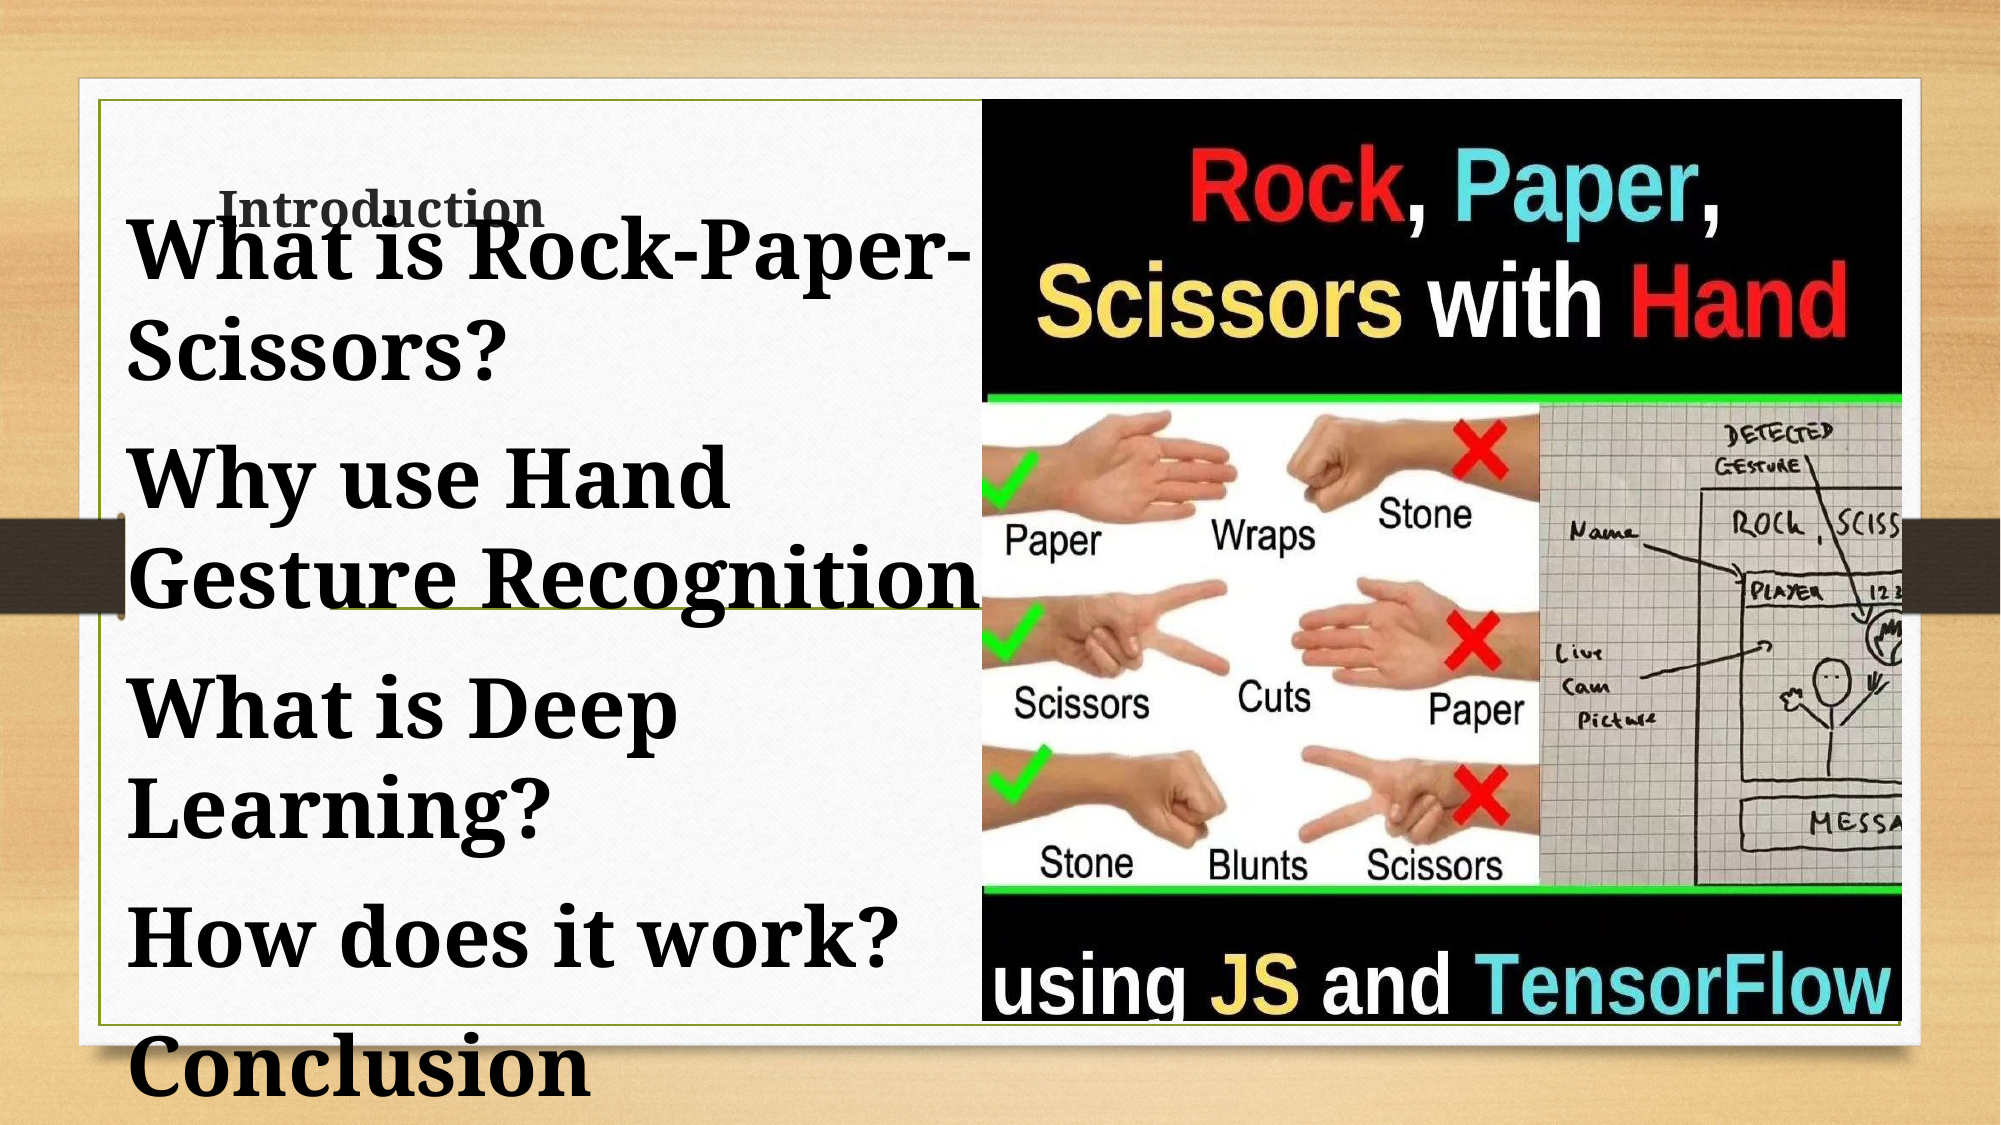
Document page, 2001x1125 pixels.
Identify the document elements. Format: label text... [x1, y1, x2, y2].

list What is Rock-Paper-Scissors? Why use Hand Gesture Recognition? What is Deep Learning? How does it work? Conclusion [111, 189, 982, 1008]
picture [0, 0, 2001, 1125]
title Introduction [0, 168, 982, 306]
